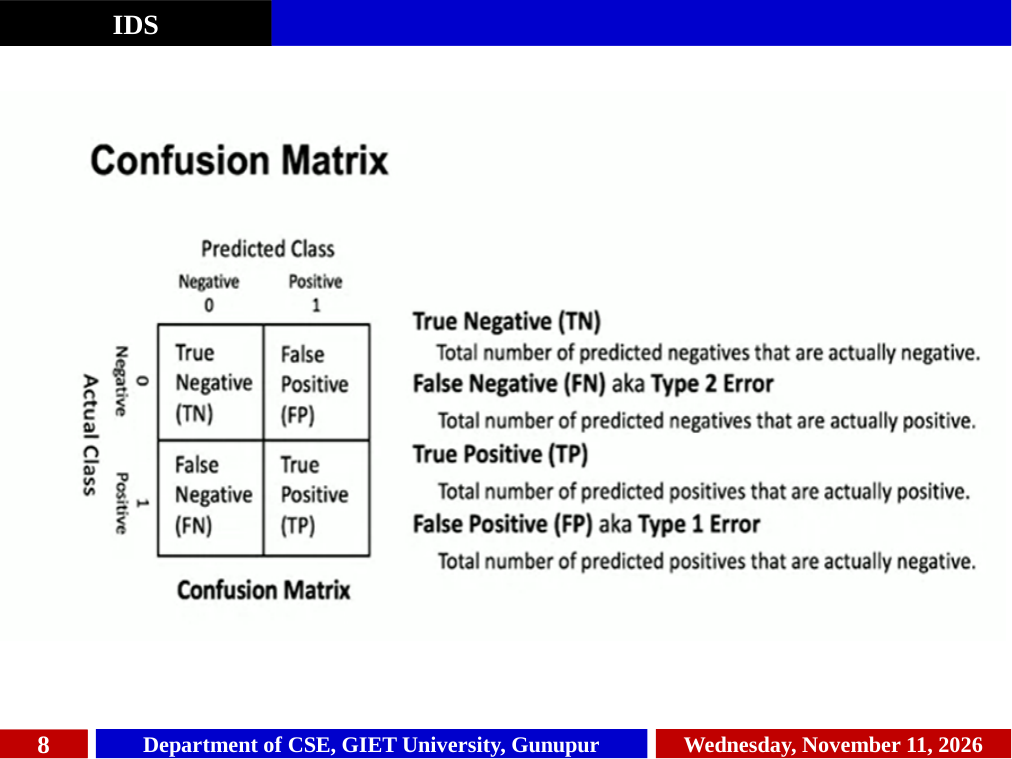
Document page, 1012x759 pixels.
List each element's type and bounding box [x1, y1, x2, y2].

picture [0, 91, 1006, 642]
